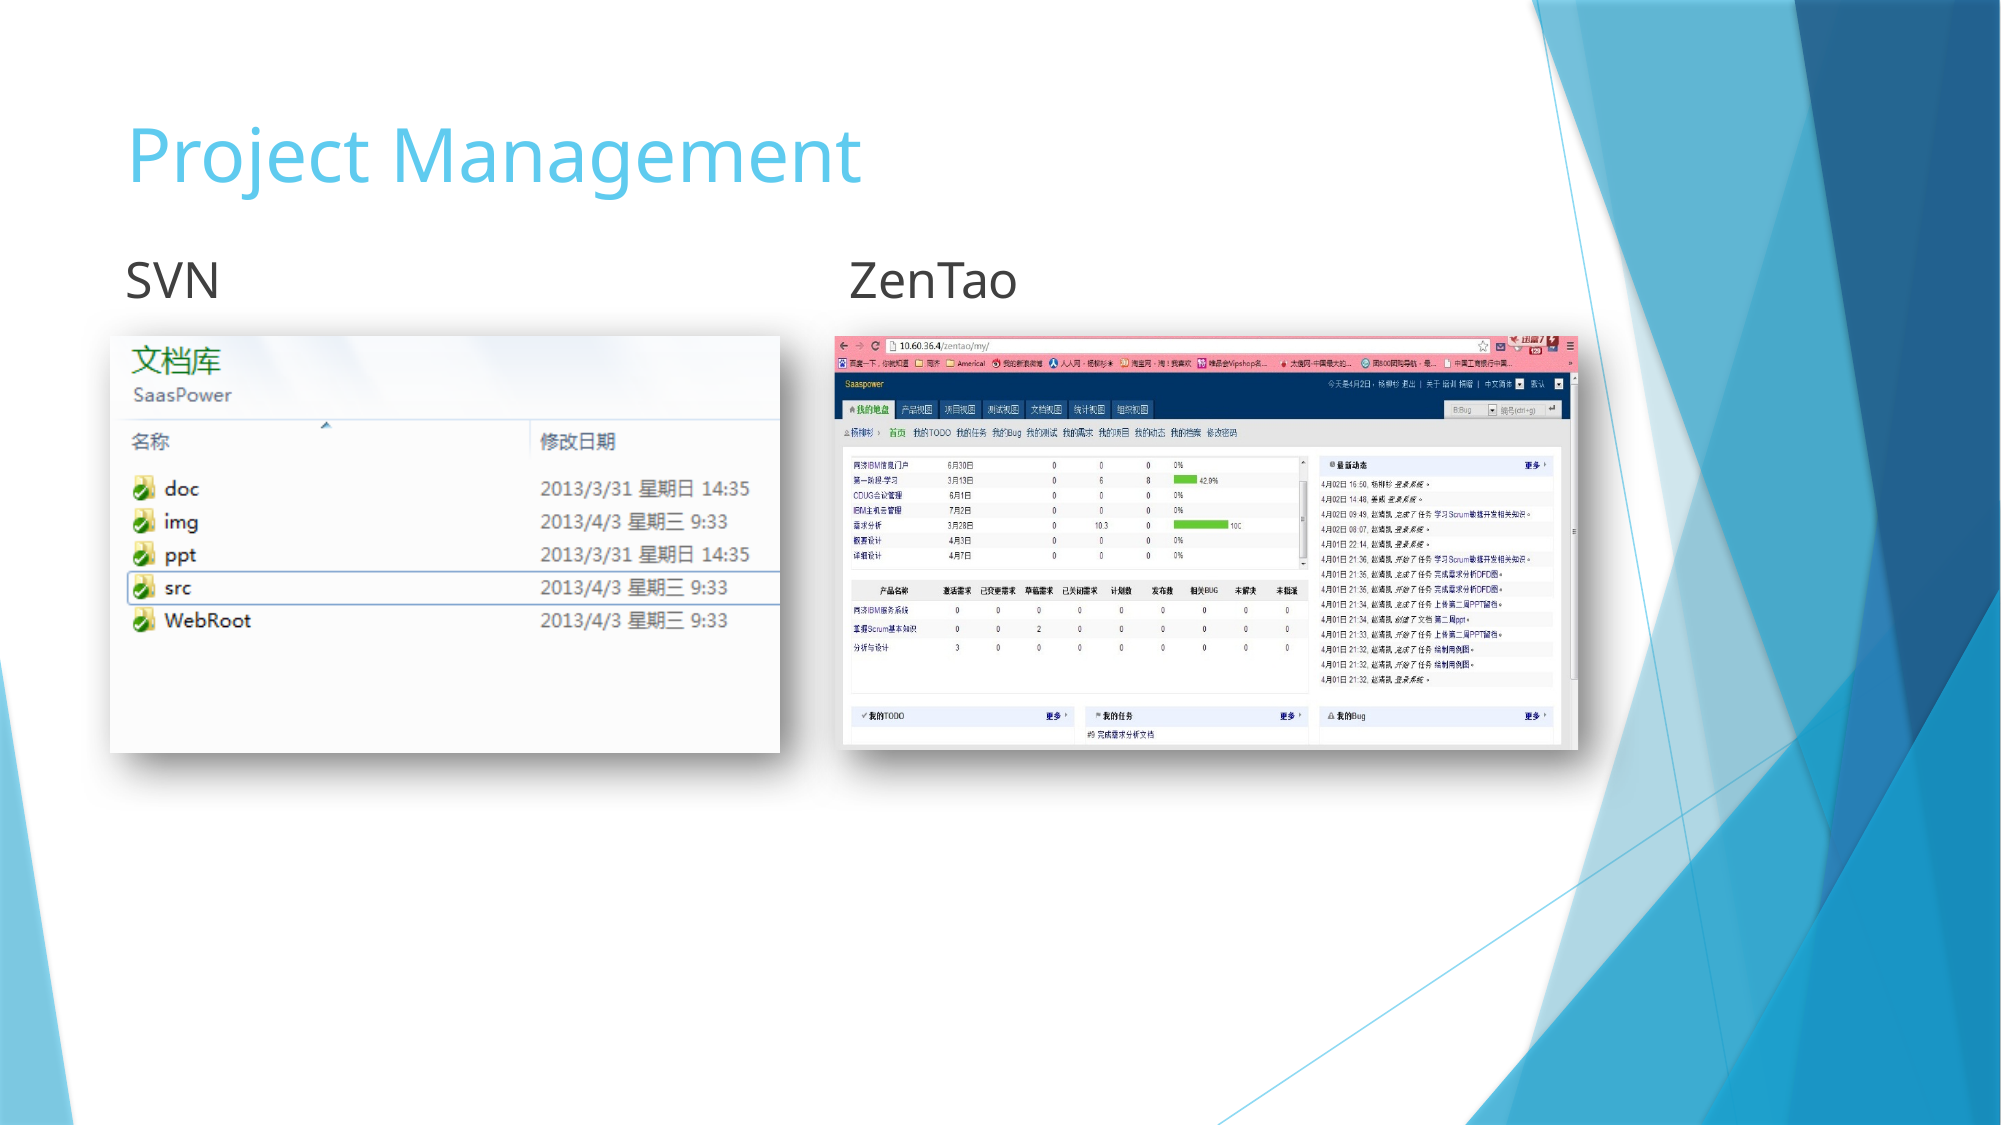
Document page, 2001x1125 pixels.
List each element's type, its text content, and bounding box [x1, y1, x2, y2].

title Project Management [111, 99, 1522, 317]
list ZenTao [834, 221, 1522, 316]
list SVN [110, 221, 798, 316]
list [110, 336, 781, 754]
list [834, 336, 1579, 751]
